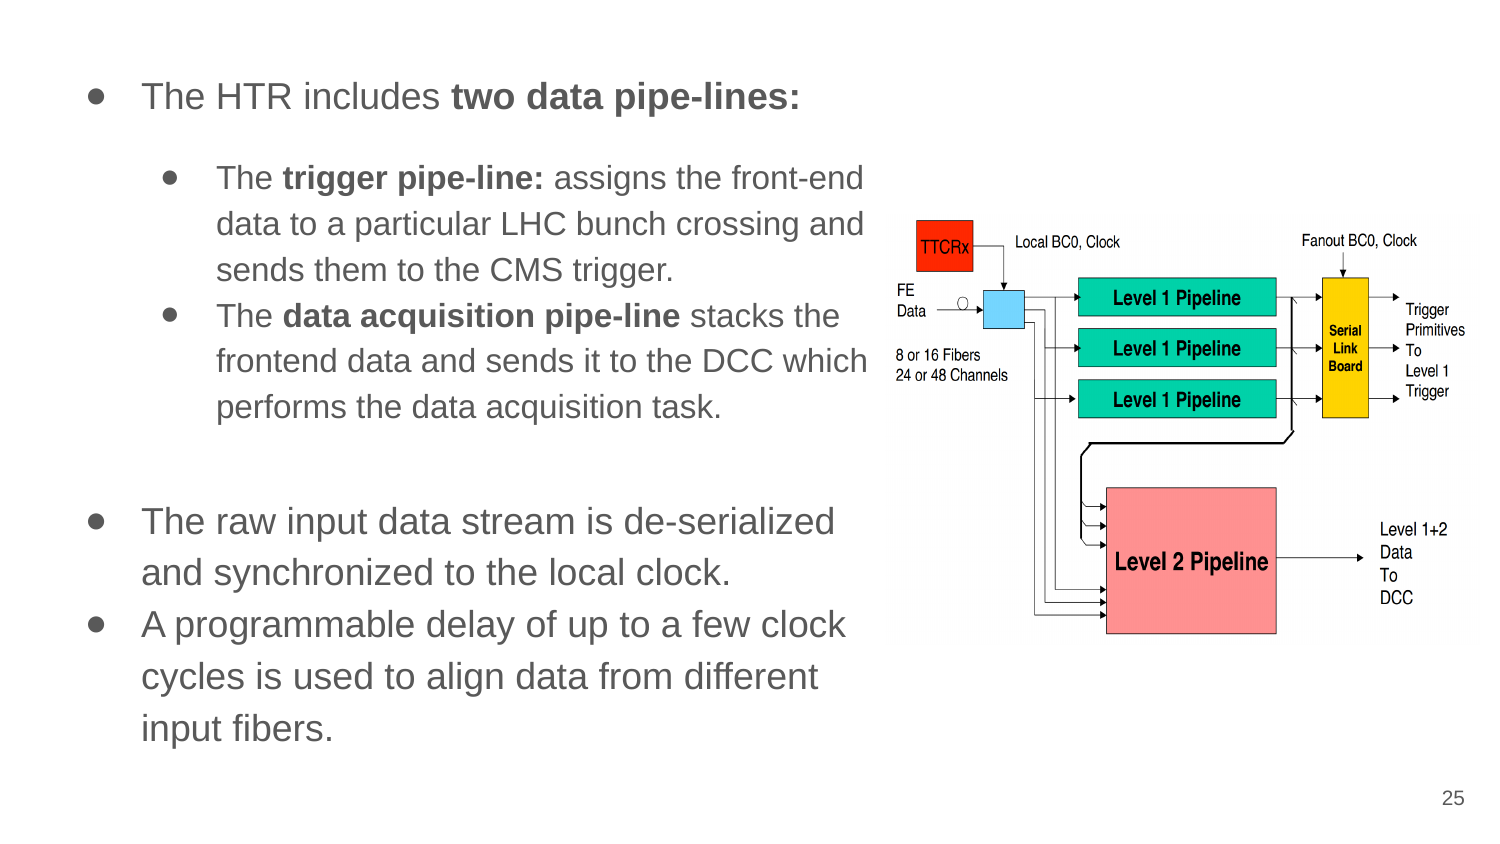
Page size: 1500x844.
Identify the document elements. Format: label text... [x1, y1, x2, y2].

list The HTR includes two data pipe-lines: The trigger pipe-line: assigns the front-end data to a particular LHC bunch crossing and sends them to the CMS trigger. The data acquisition pipe-line stacks the frontend data and sends it to the DCC which performs the data acquisition task. The raw input data stream is de-serialized and synchronized to the local clock. A programmable delay of up to a few clock cycles is used to align data from different input fibers. [51, 50, 886, 750]
picture [885, 214, 1481, 645]
slide_number 25 [1389, 764, 1480, 830]
